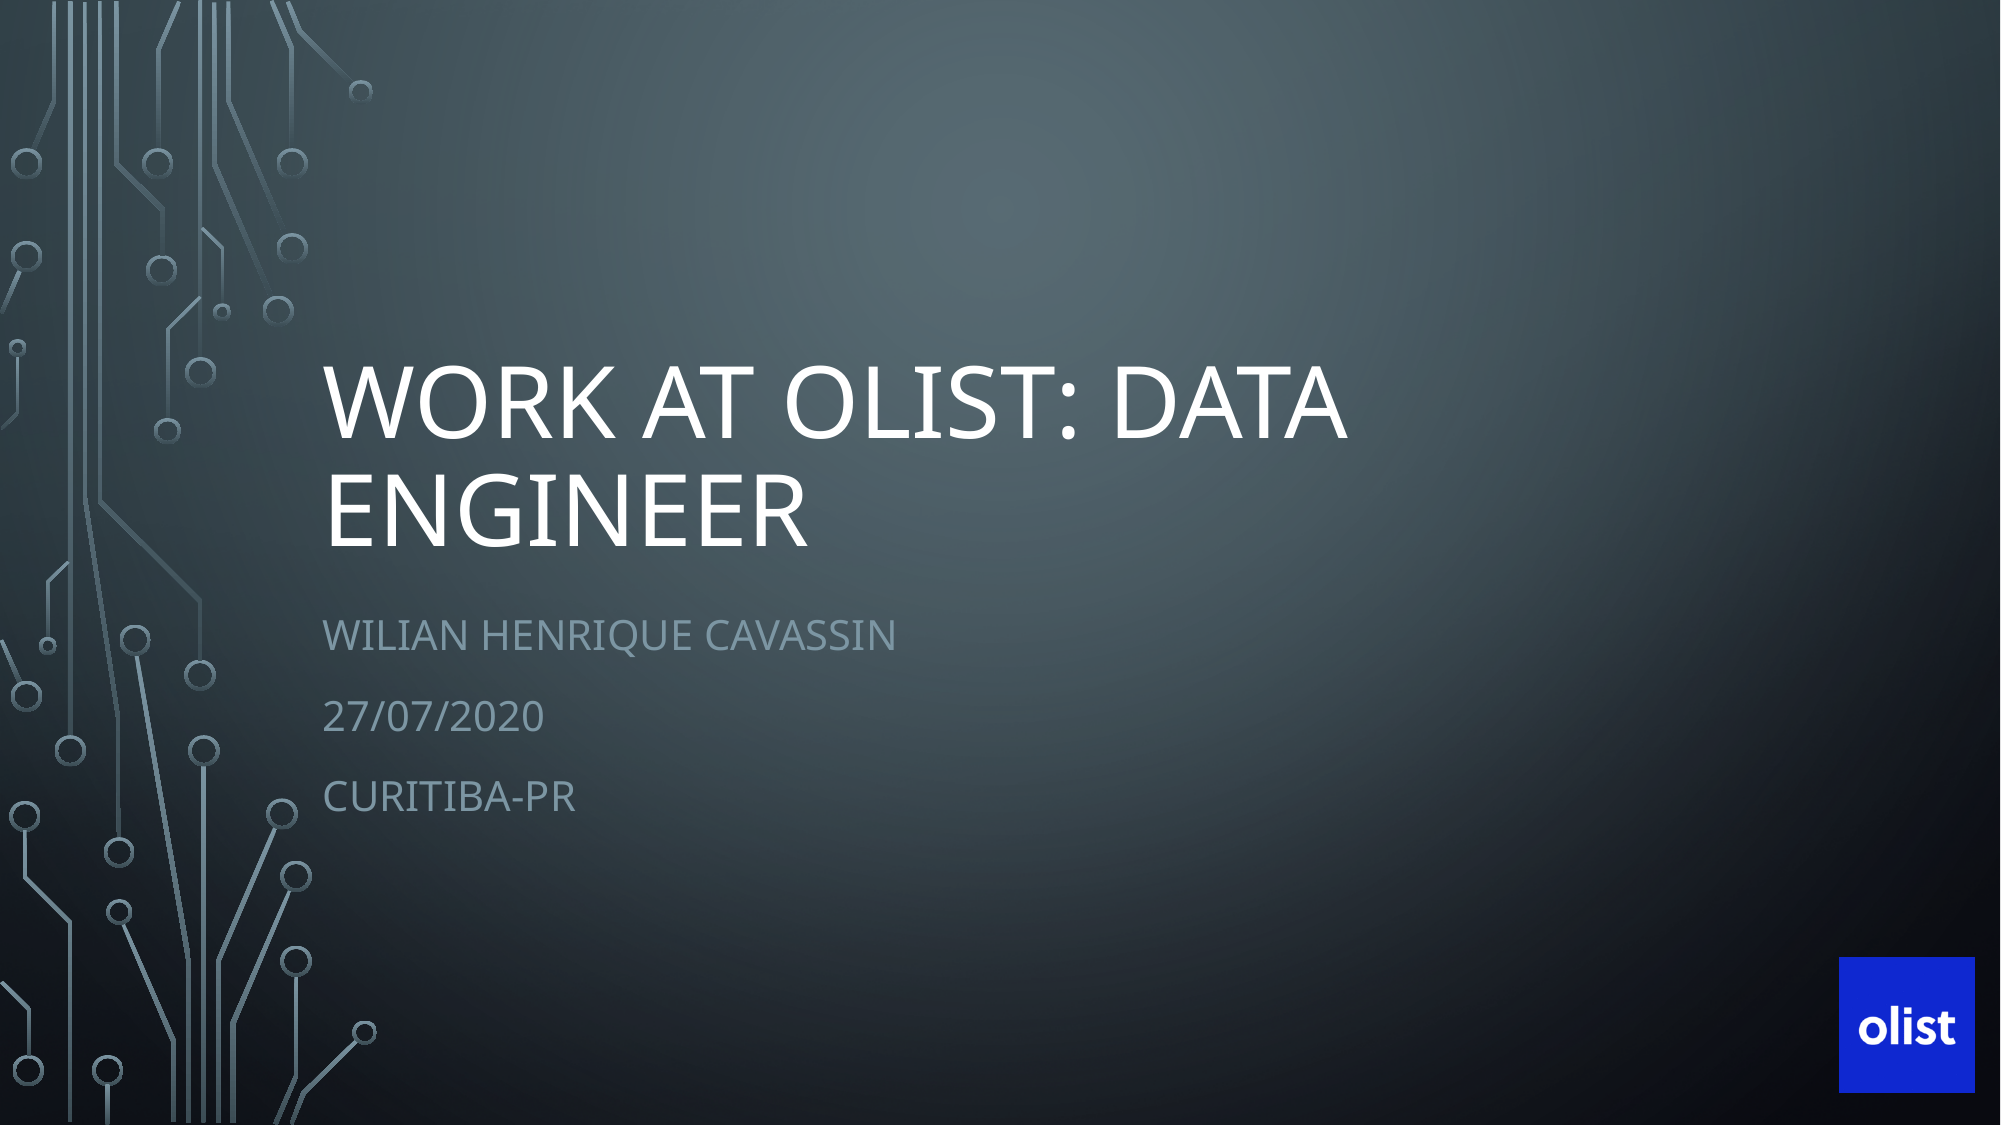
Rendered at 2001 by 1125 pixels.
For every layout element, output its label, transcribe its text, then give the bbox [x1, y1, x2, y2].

subtitle Wilian Henrique Cavassin 27/07/2020 Curitiba-pr [307, 590, 1750, 863]
picture [1839, 957, 1975, 1094]
title Work at olist: data engineer [307, 184, 1750, 576]
